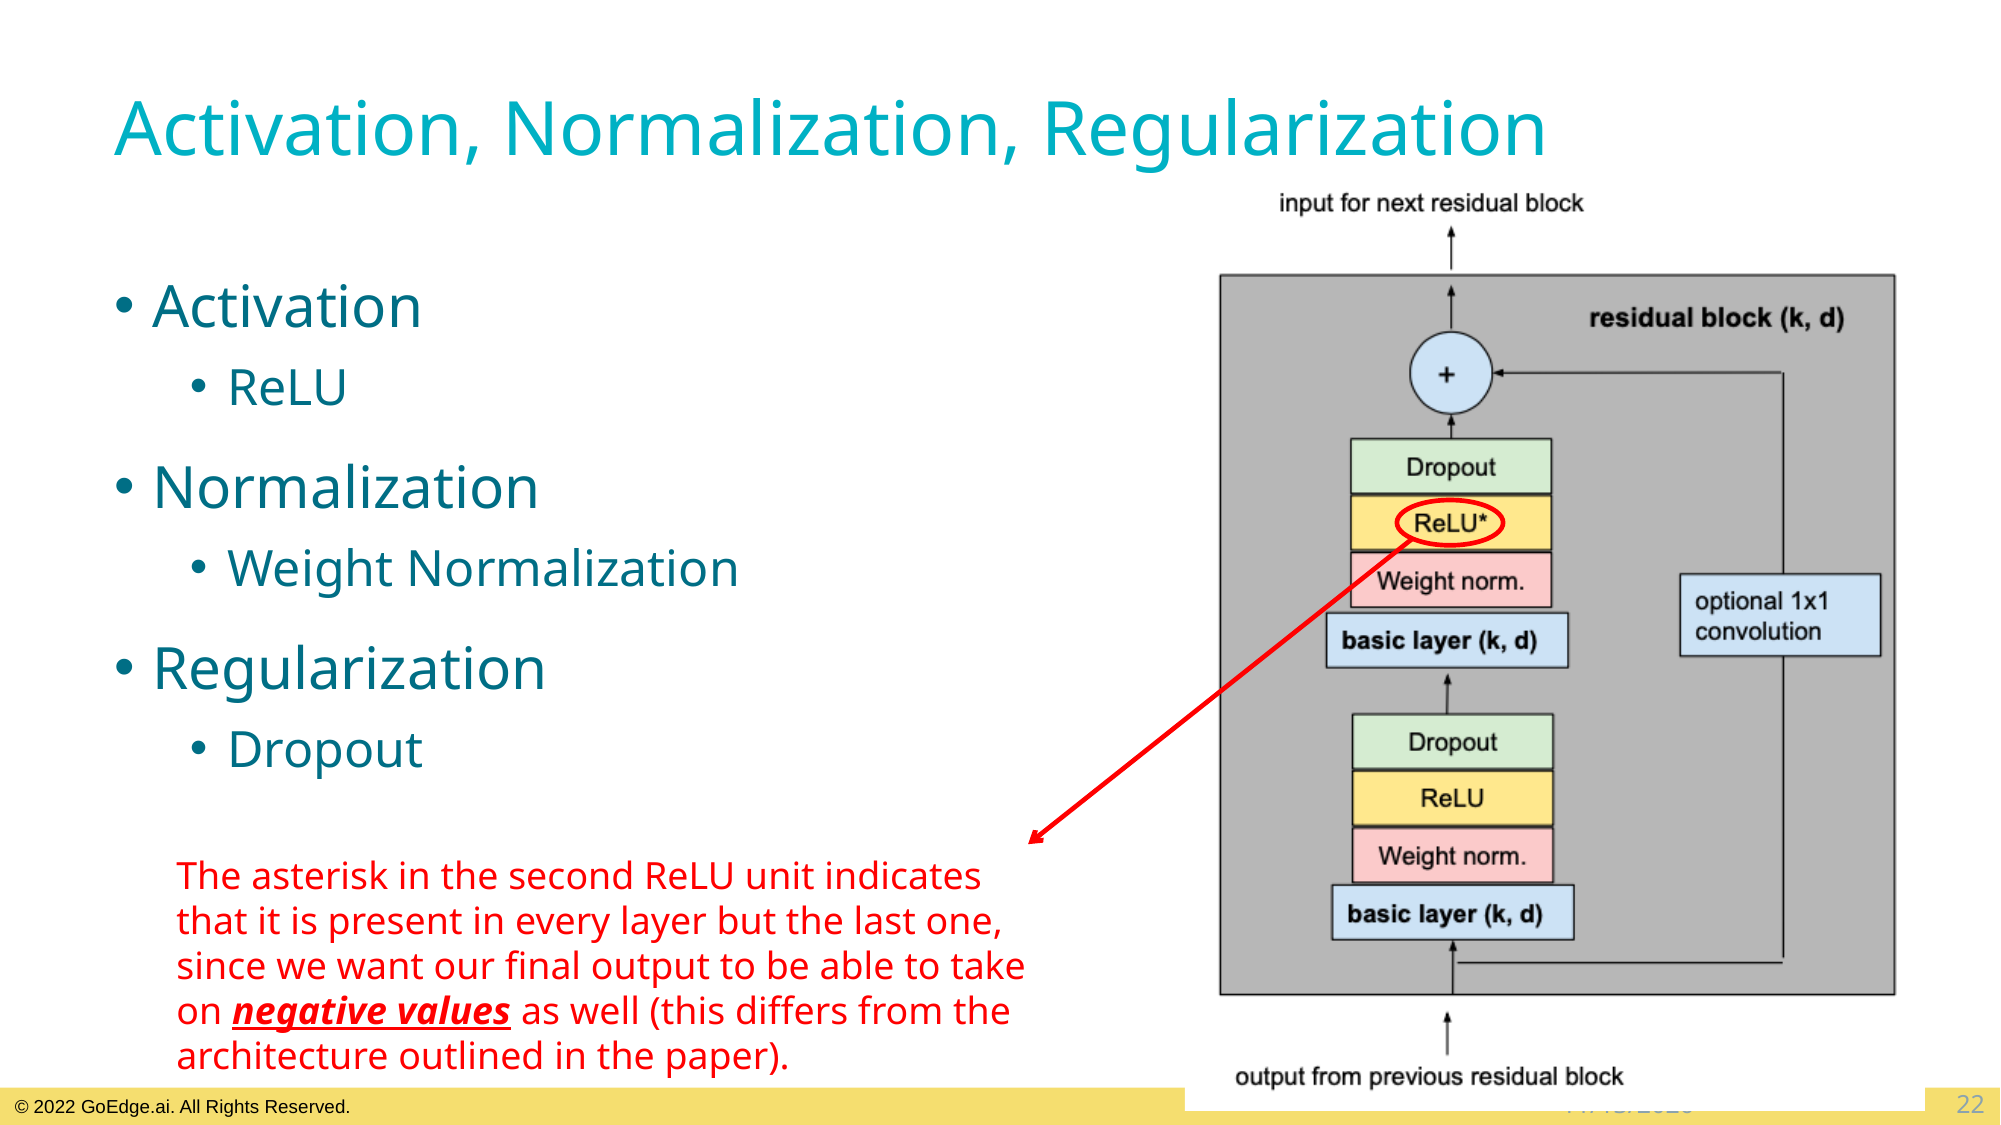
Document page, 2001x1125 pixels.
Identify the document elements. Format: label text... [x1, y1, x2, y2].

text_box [1028, 538, 1413, 845]
slide_number 22 [1850, 1086, 2000, 1125]
list Activation ReLU Normalization Weight Normalization Regularization Dropout [99, 247, 1164, 1028]
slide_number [1546, 1111, 1772, 1125]
text_box The asterisk in the second ReLU unit indicates that it is present in every layer but the last one, since we want our final output to be able to take on negative values as well (this differs from the architecture outlined in the paper). [161, 844, 1076, 1084]
title Activation, Normalization, Regularization [99, 70, 1900, 191]
picture [1184, 160, 1925, 1111]
